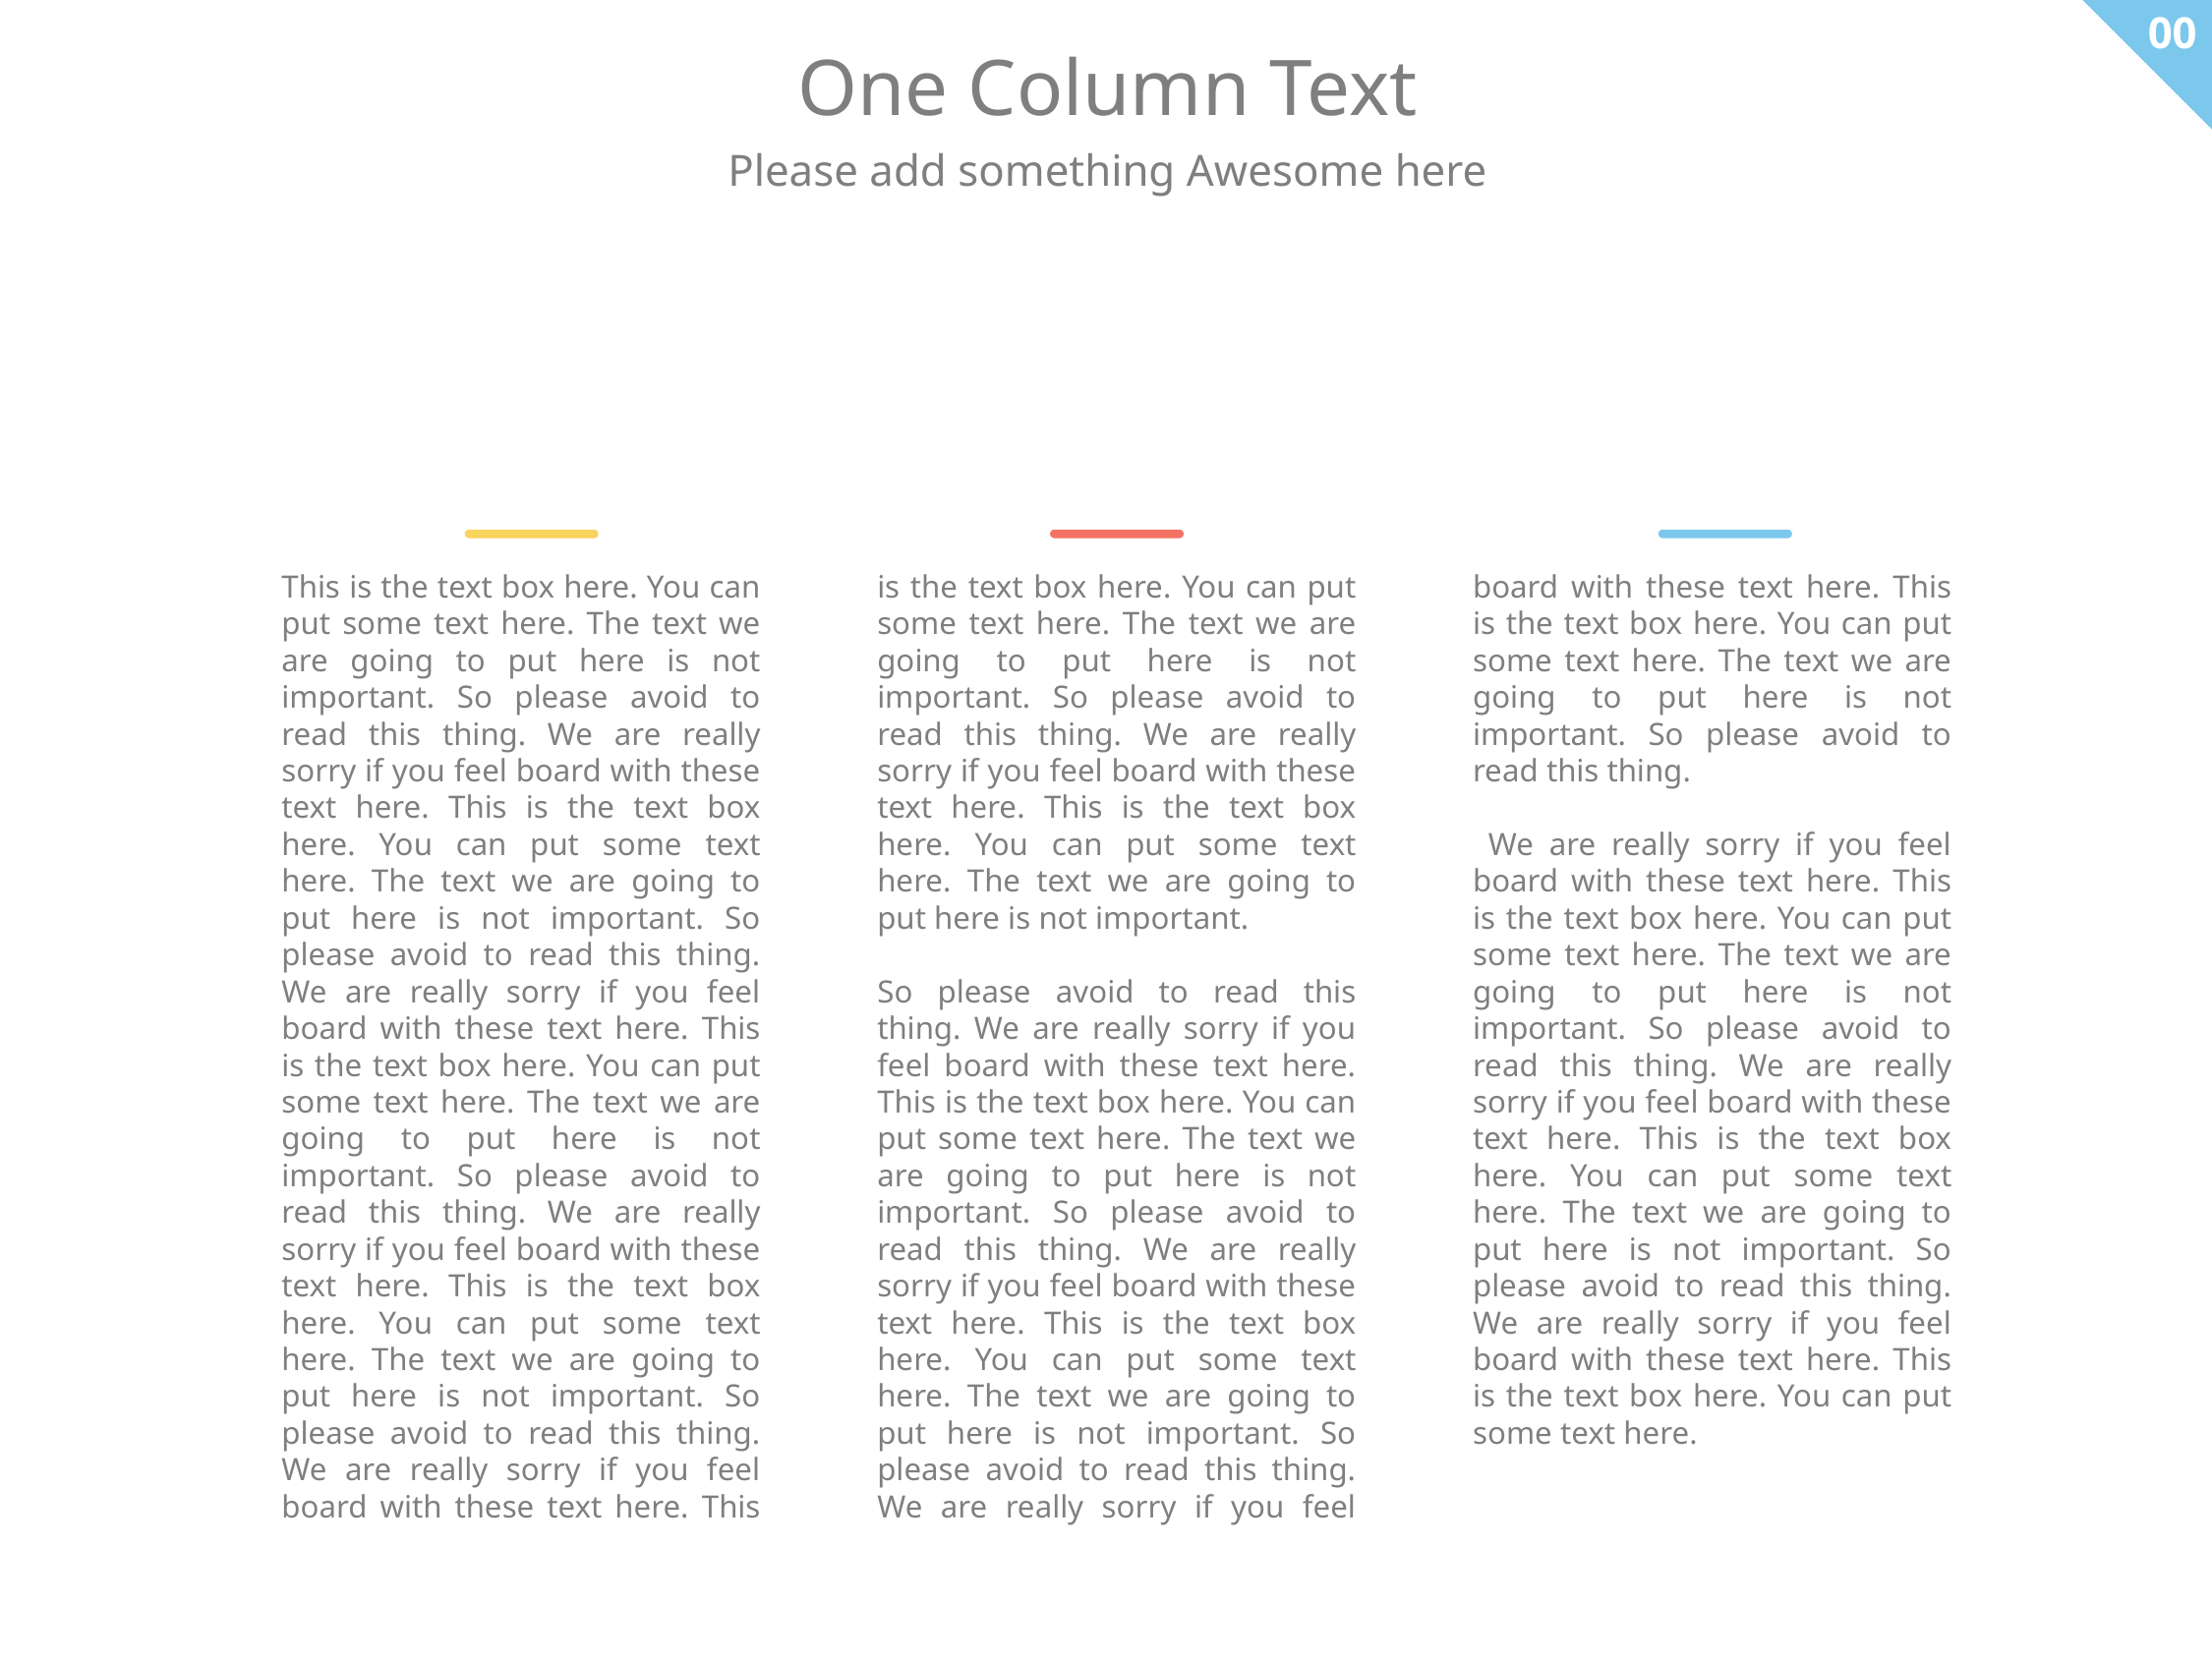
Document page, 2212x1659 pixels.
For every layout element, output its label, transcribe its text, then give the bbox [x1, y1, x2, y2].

text_box [1049, 528, 1186, 540]
text_box One Column Text [783, 31, 1432, 136]
text_box [1657, 528, 1793, 540]
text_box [2080, 0, 2212, 130]
text_box [463, 528, 600, 540]
text_box This is the text box here. You can put some text here. The text we are going to put here is not important. So please avoid to read this thing. We are really sorry if you feel board with these text here. This is the text box here. You can put some text here. The text we are going to put here is not important. So please avoid to read this thing. We are really sorry if you feel board with these text here. This is the text box here. You can put some text here. The text we are going to put here is not important. So please avoid to read this thing. We are really sorry if you feel board with these text here. This is the text box here. You can put some text here. The text we are going to put here is not important. So please avoid to read this thing. We are really sorry if you feel board with these text here. This is the text box here. You can put some text here. The text we are going to put here is not important. So please avoid to read this thing. We are really sorry if you feel board with these text here. This is the text box here. You can put some text here. The text we are going to put here is not important. So please avoid to read this thing. We are really sorry if you feel board with these text here. This is the text box here. You can put some text here. The text we are going to put here is not important. So please avoid to read this thing. We are really sorry if you feel board with these text here. This is the text box here. You can put some text here. The text we are going to put here is not important. So please avoid to read this thing. We are really sorry if you feel board with these text here. This is the text box here. You can put some text here. The text we are going to put here is not important. So please avoid to read this thing. We are really sorry if you feel board with these text here. This is the text box here. You can put some text here. The text we are going to put here is not important. So please avoid to read this thing. We are really sorry if you feel board with these text here. This is the text box here. You can put some text here. The text we are going to put here is not important. So please avoid to read this thing. We are really sorry if you feel board with these text here. This is the text box here. You can put some text here. [266, 559, 1967, 1400]
text_box Please add something Awesome here [713, 136, 1502, 202]
